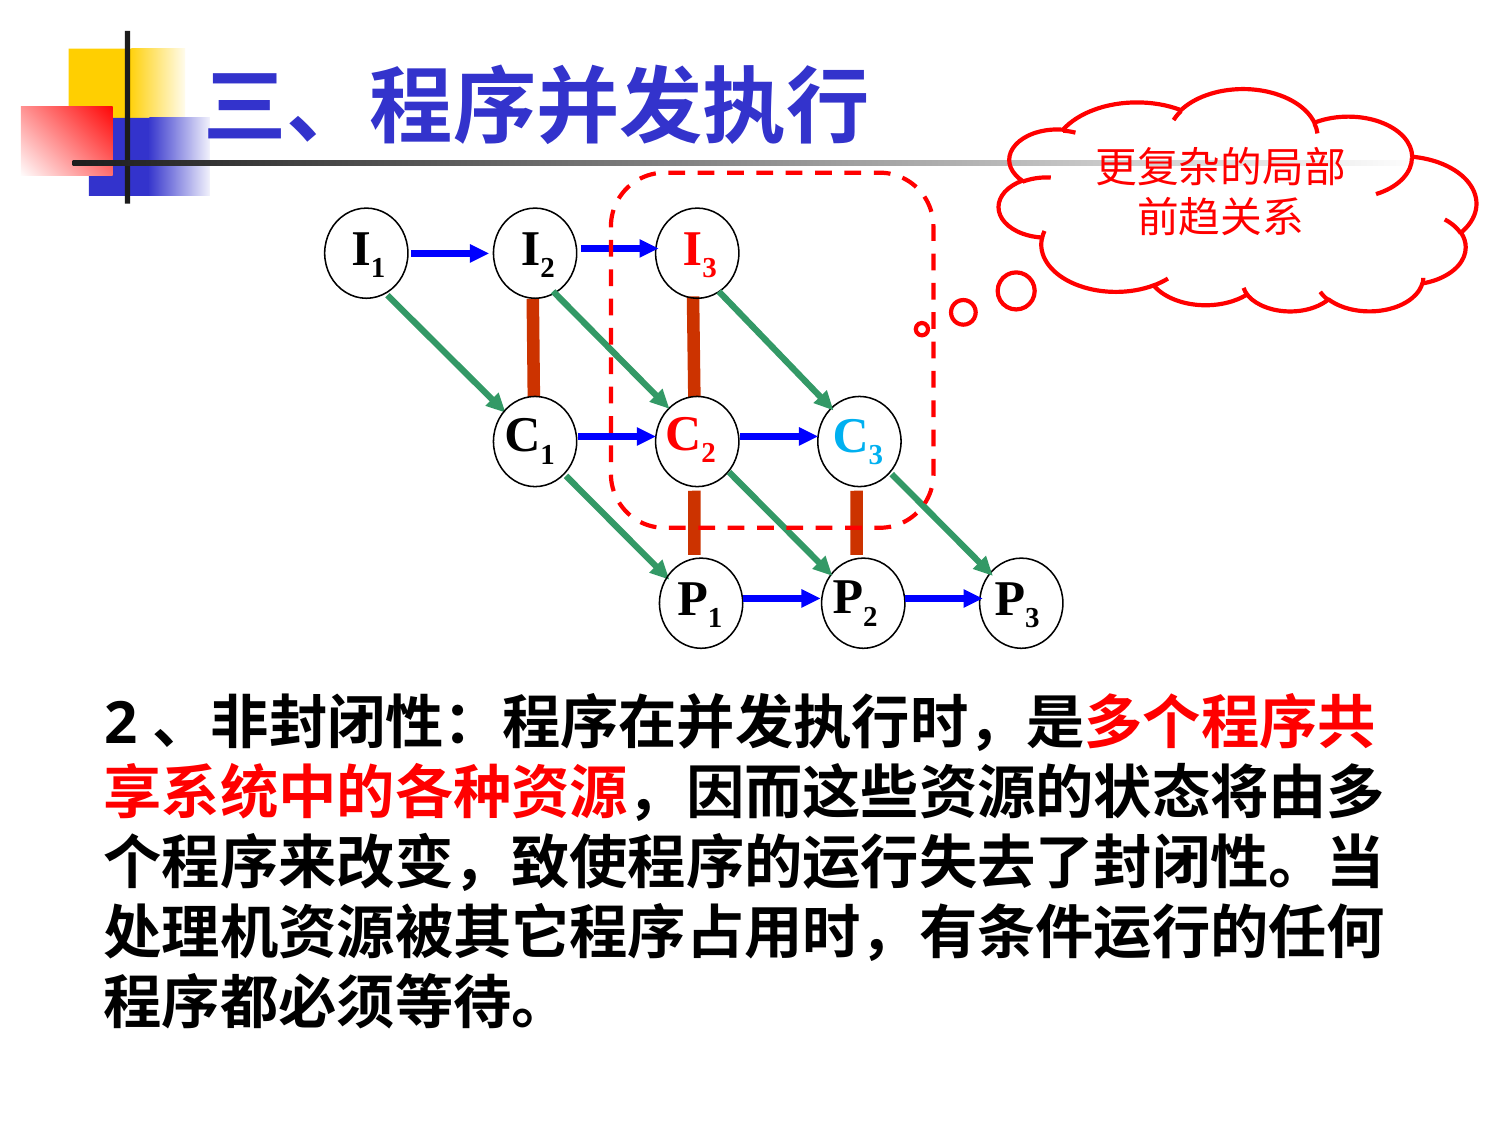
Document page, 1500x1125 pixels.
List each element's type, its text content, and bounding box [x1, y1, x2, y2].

text_box 三、程序并发执行 [188, 55, 1235, 161]
text_box 更复杂的局部前趋关系 [998, 89, 1477, 312]
text_box 2、非封闭性：程序在并发执行时，是多个程序共享系统中的各种资源，因而这些资源的状态将由多个程序来改变，致使程序的运行失去了封闭性。当处理机资源被其它程序占用时，有条件运行的任何程序都必须等待。 [88, 678, 1412, 1043]
text_box [614, 172, 930, 206]
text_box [324, 207, 1085, 655]
